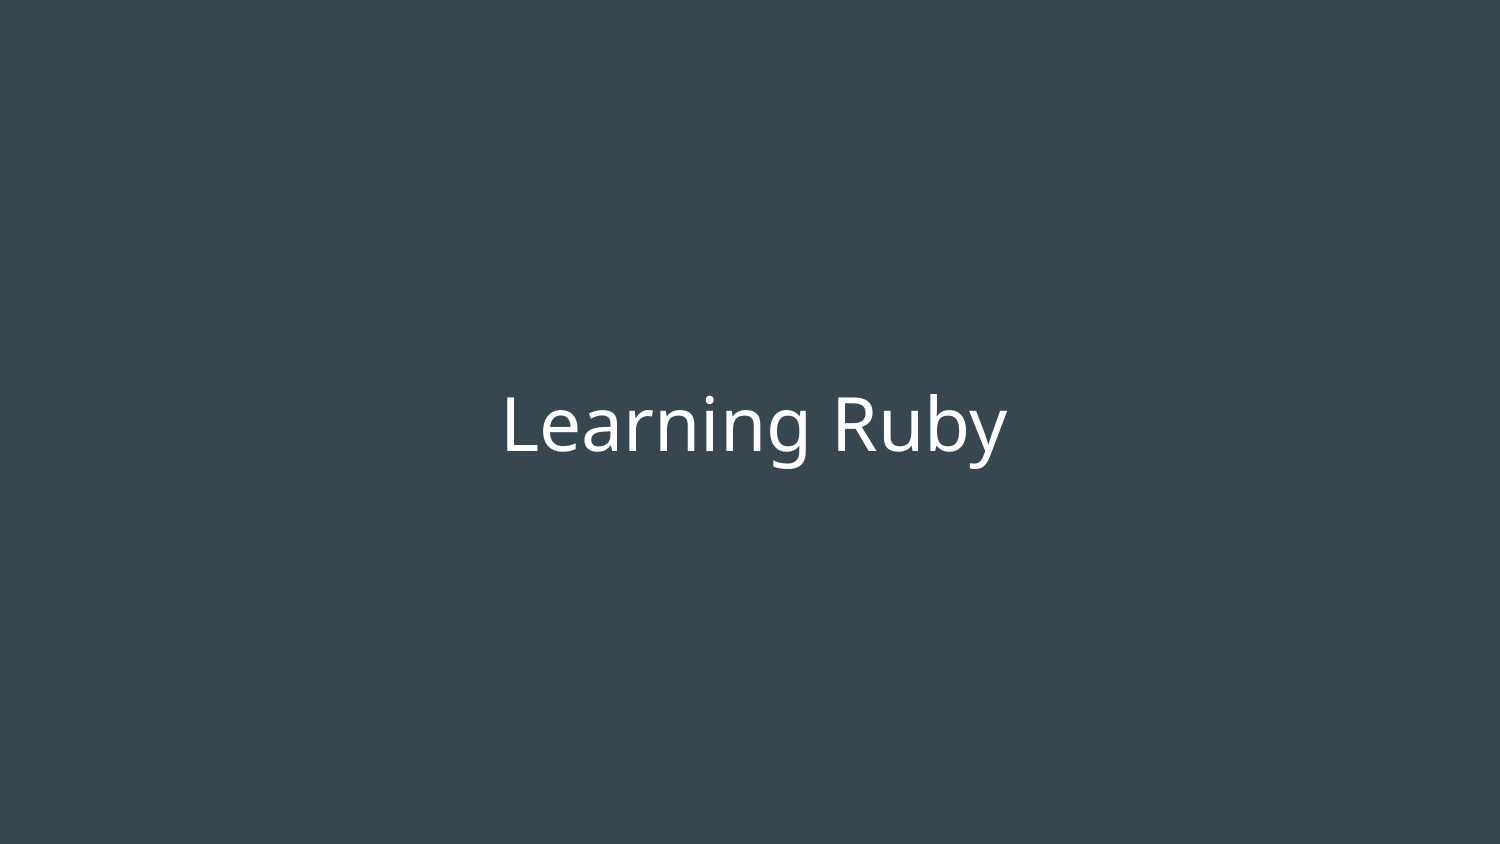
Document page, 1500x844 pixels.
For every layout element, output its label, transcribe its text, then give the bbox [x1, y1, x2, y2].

title Learning Ruby [110, 351, 1399, 493]
